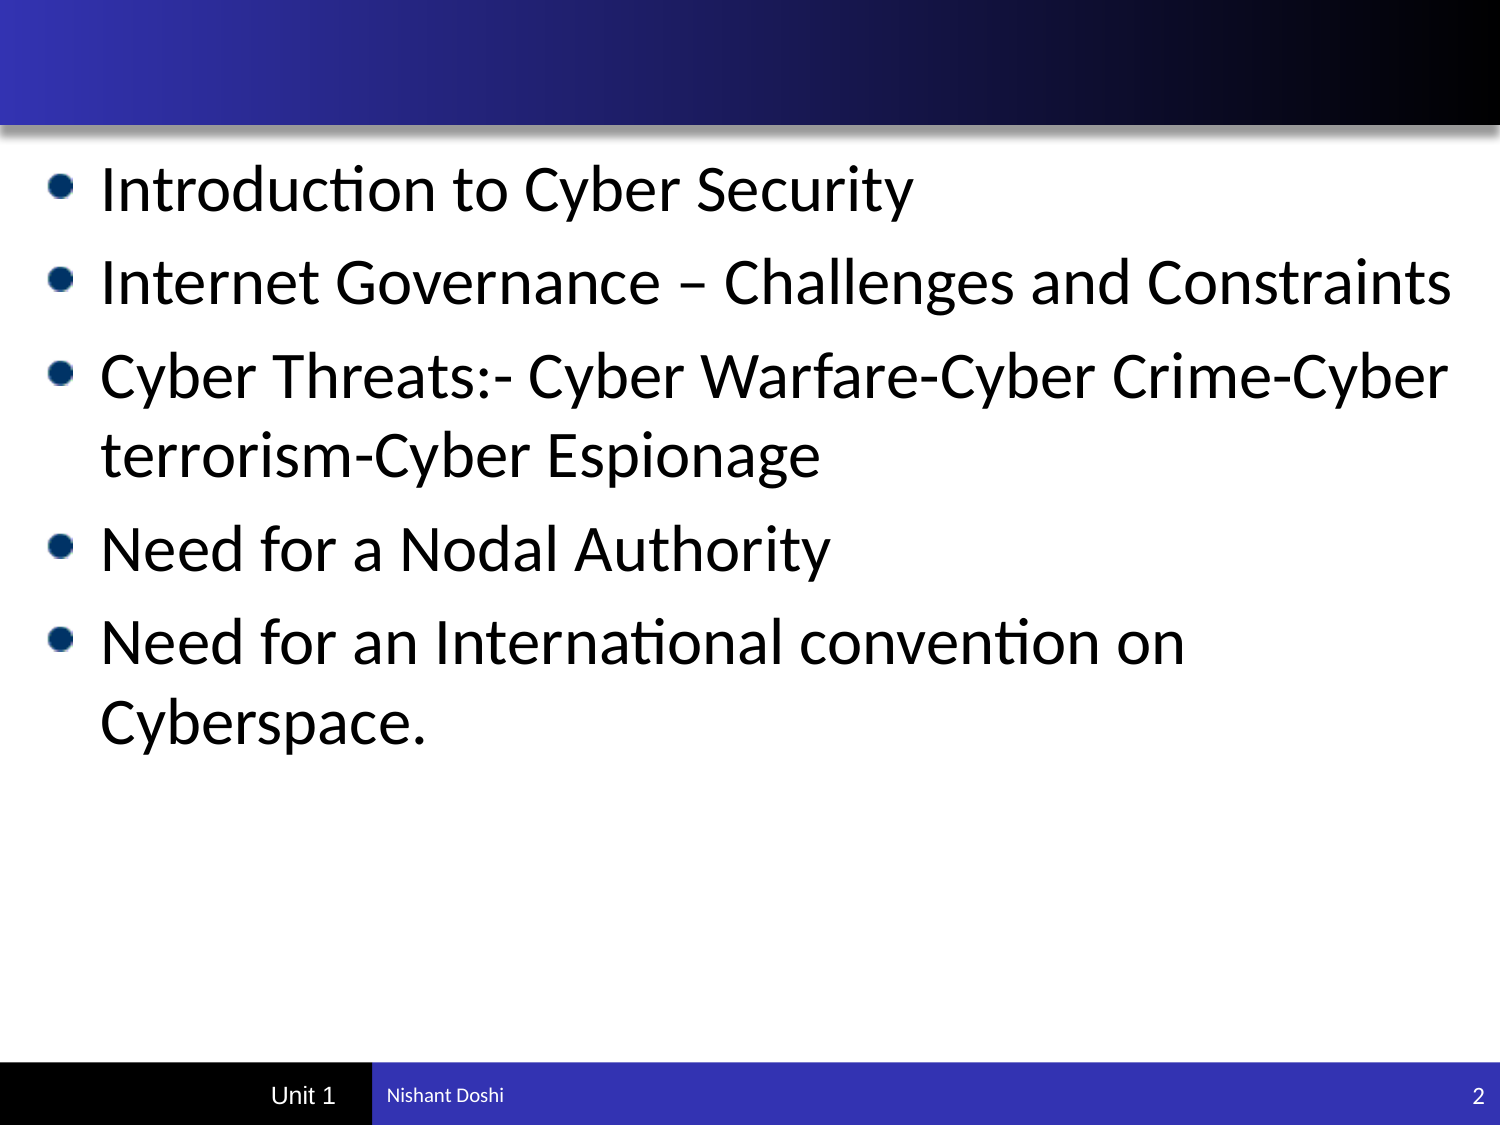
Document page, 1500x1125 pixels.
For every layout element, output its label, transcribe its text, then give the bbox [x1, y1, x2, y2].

picture [44, 170, 73, 199]
picture [44, 623, 73, 652]
slide_number 2 [1325, 1065, 1500, 1125]
picture [44, 530, 73, 559]
list Introduction to Cyber Security Internet Governance – Challenges and Constraints Cyber Threats:- Cyber Warfare-Cyber Crime-Cyber terrorism-Cyber Espionage Need for a Nodal Authority Need for an International convention on Cyberspace. [29, 137, 1471, 1047]
picture [44, 357, 73, 386]
picture [44, 263, 73, 292]
